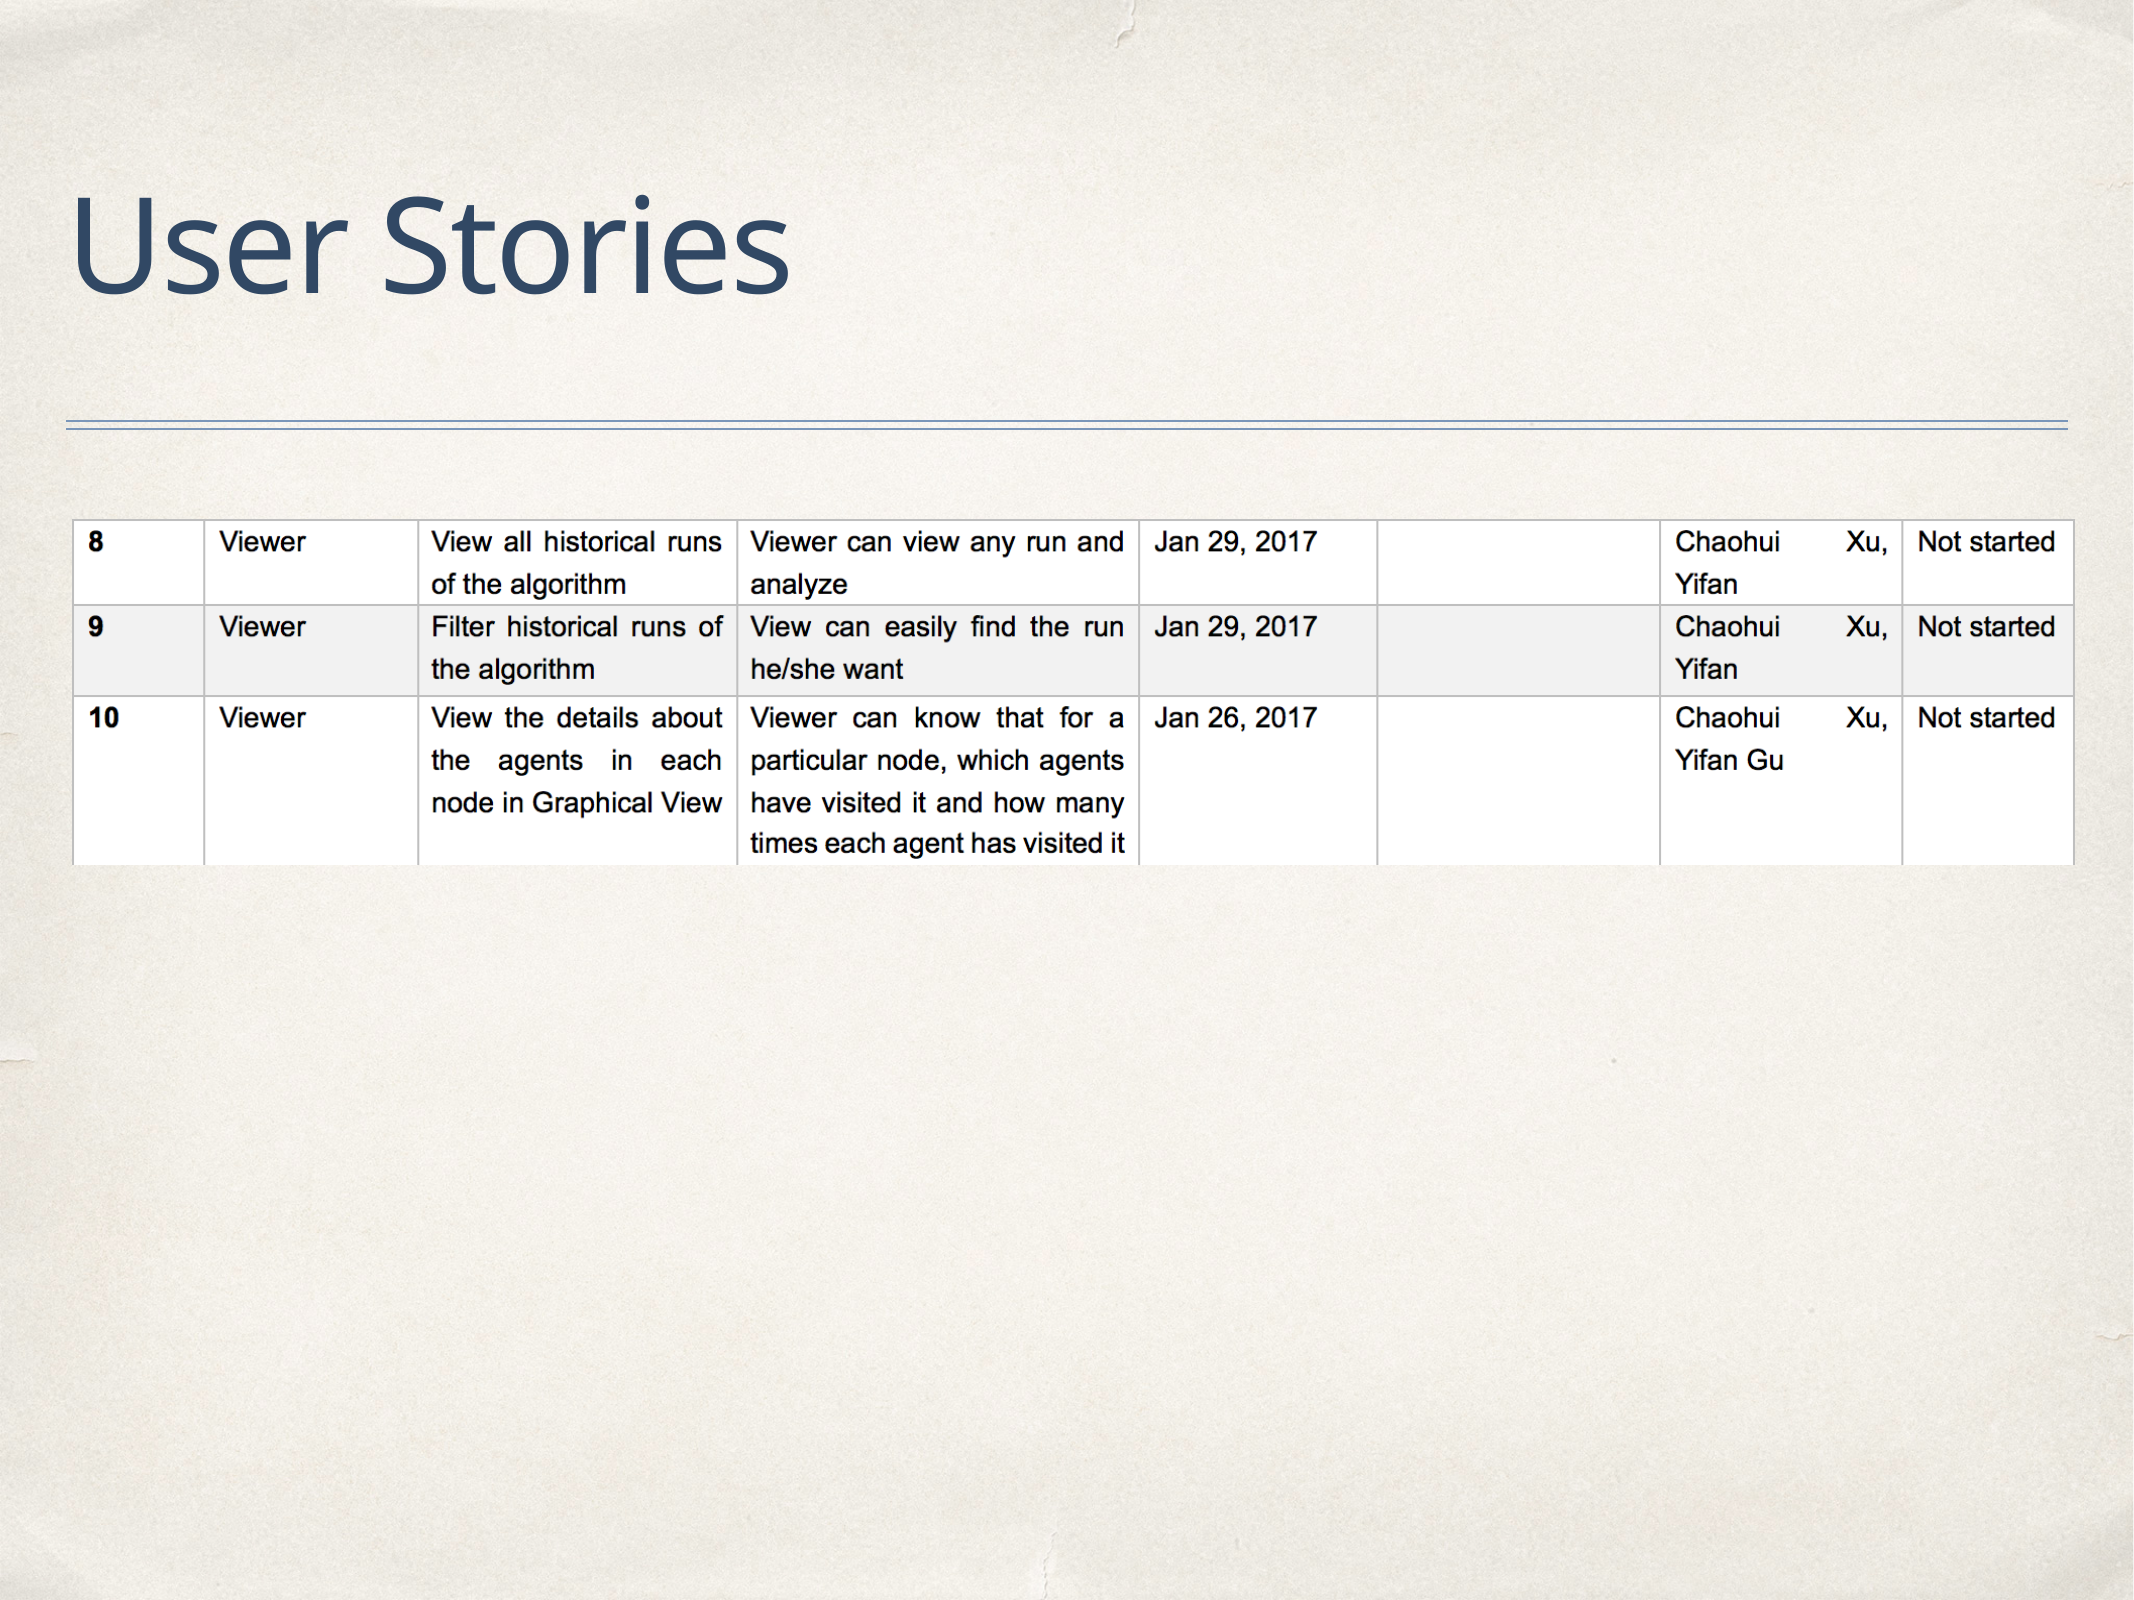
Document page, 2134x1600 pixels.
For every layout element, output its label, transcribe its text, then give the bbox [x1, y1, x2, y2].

title User Stories [57, 72, 2076, 409]
picture [0, 0, 2134, 1600]
